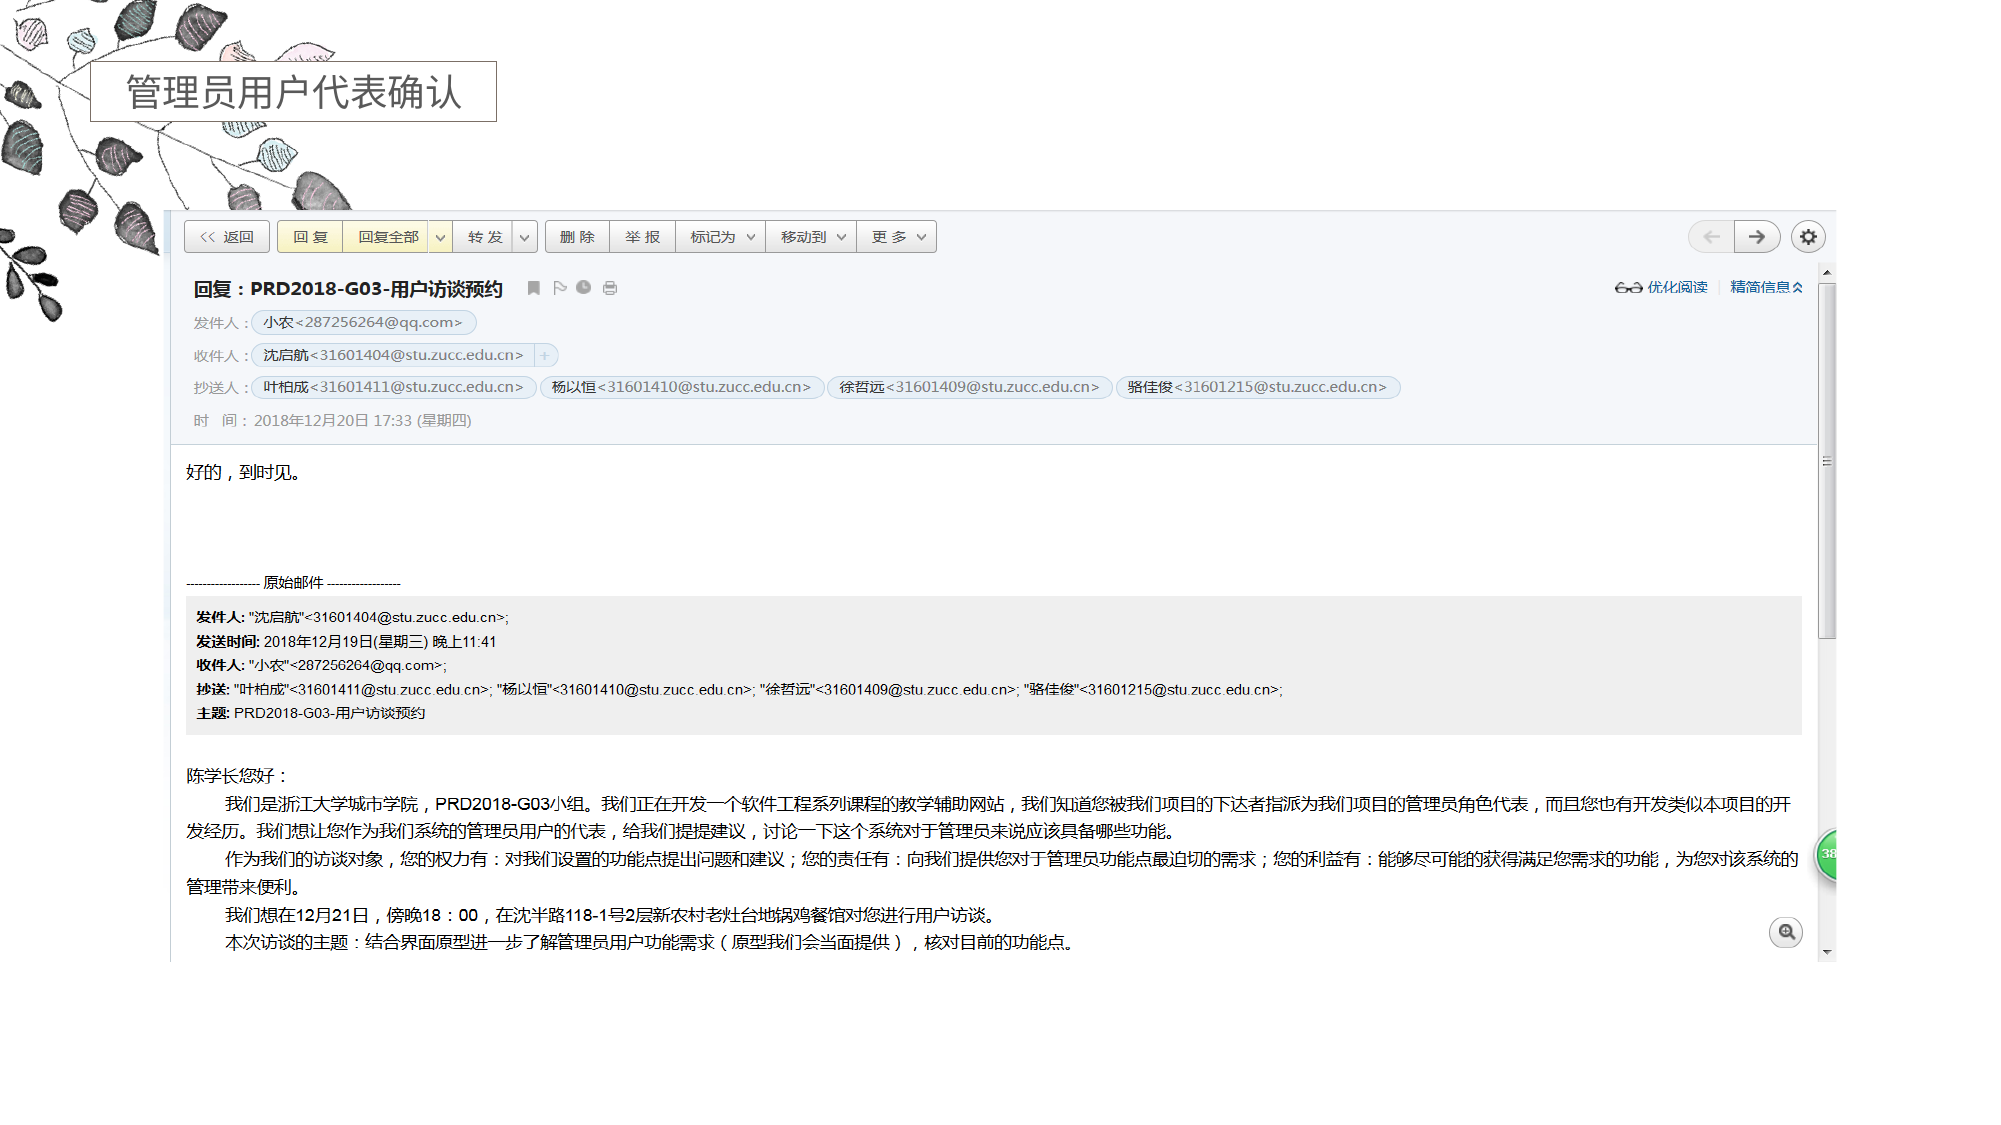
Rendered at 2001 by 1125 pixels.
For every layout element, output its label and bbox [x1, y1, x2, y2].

text_box [0, 0, 498, 659]
picture [163, 210, 1837, 962]
